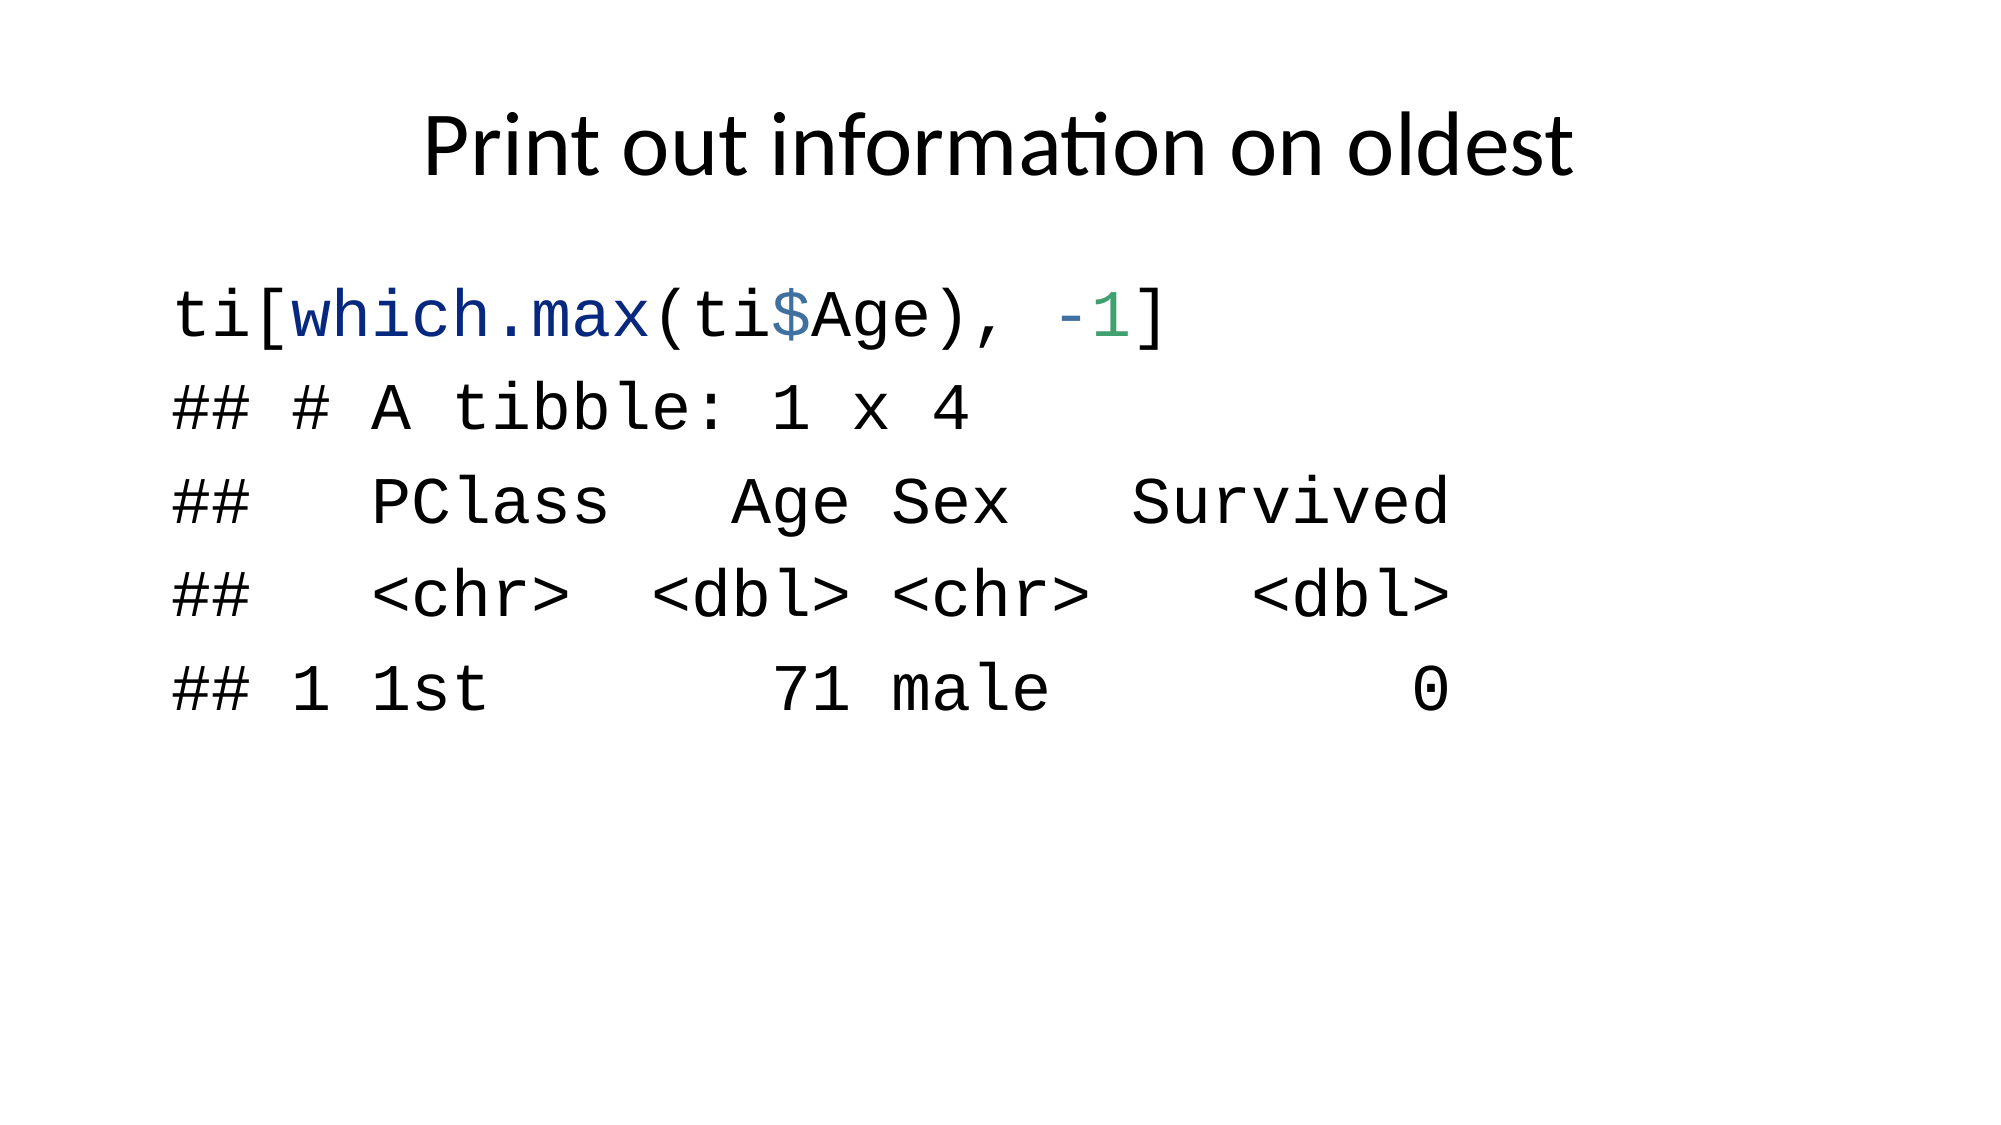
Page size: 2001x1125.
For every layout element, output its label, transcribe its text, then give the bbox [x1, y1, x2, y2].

list ti[which.max(ti$Age), -1] ## # A tibble: 1 x 4 ## PClass Age Sex Survived ## <chr> <dbl> <chr> <dbl> ## 1 1st 71 male 0 [99, 262, 1900, 1005]
title Print out information on oldest [99, 45, 1900, 233]
